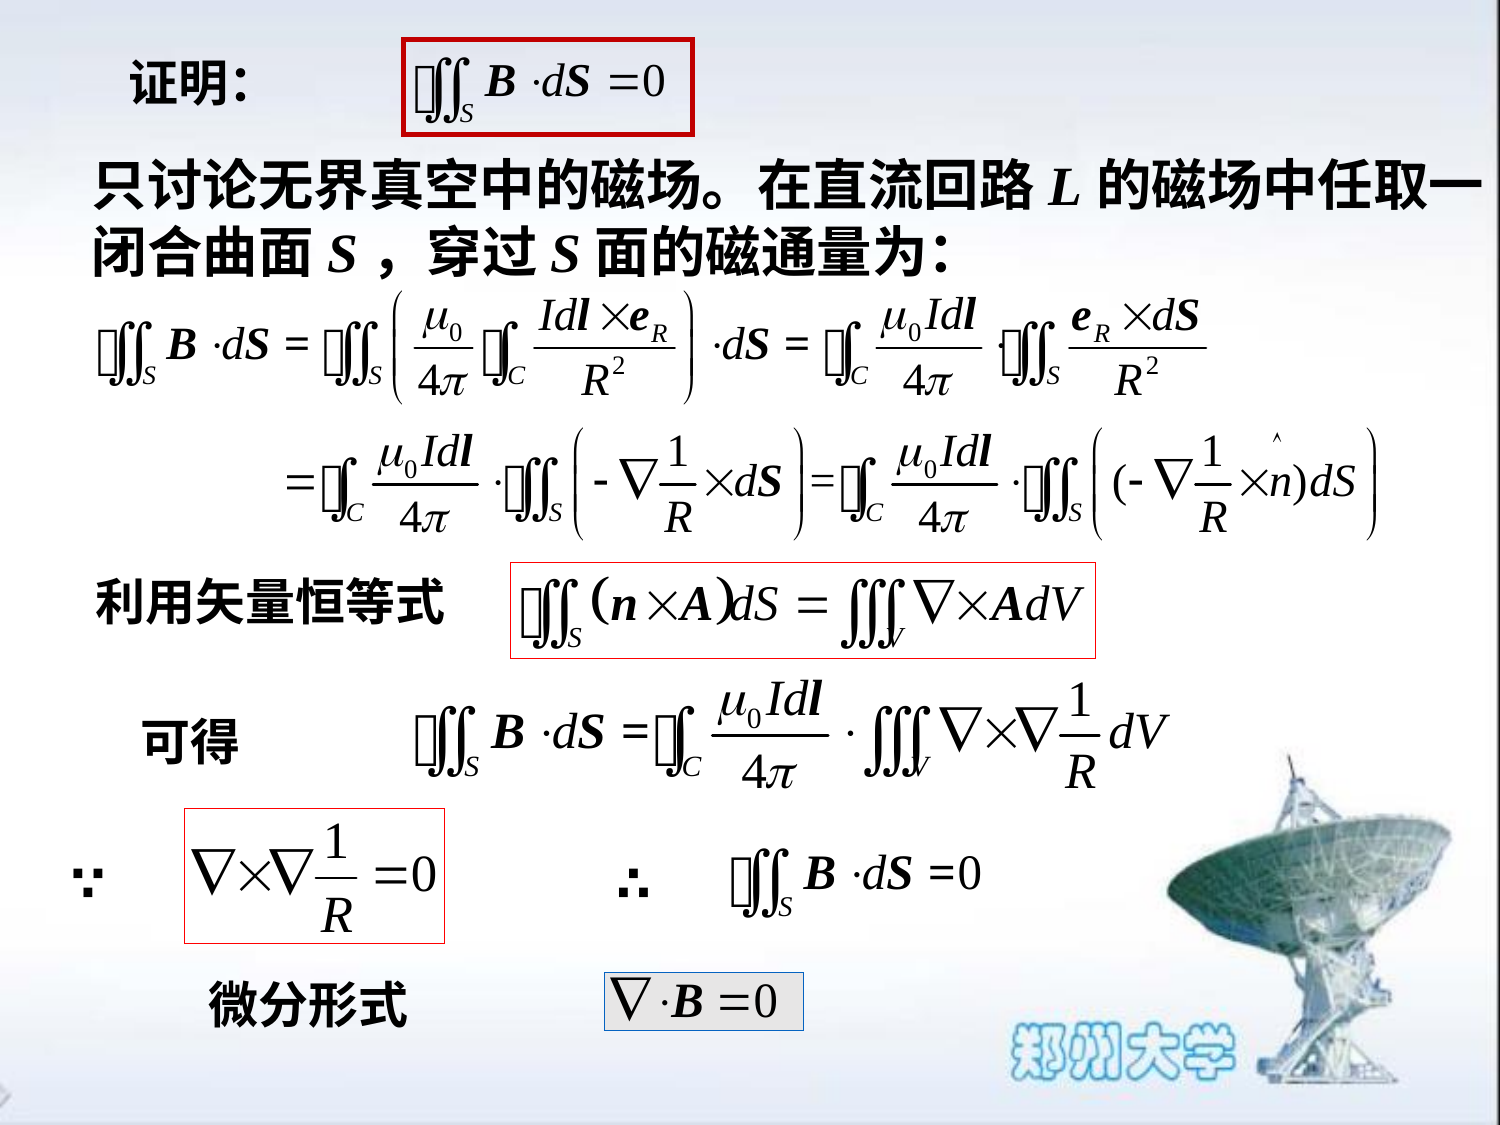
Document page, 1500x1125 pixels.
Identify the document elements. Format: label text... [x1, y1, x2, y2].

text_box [89, 281, 1392, 551]
text_box ∵ [55, 843, 150, 919]
text_box 利用矢量恒等式 [80, 562, 460, 638]
text_box 可得 [125, 703, 255, 779]
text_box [510, 562, 1096, 659]
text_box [604, 972, 804, 1031]
picture [0, 0, 1500, 1125]
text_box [721, 831, 1008, 927]
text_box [405, 667, 1184, 800]
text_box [405, 41, 691, 132]
text_box ∴ [601, 843, 666, 919]
text_box 证明： [113, 44, 294, 119]
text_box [537, 308, 688, 341]
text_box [184, 808, 445, 944]
title 只讨论无界真空中的磁场。在直流回路L的磁场中任取一闭合曲面S，穿过S面的磁通量为： [76, 128, 1500, 305]
text_box 微分形式 [194, 966, 436, 1042]
